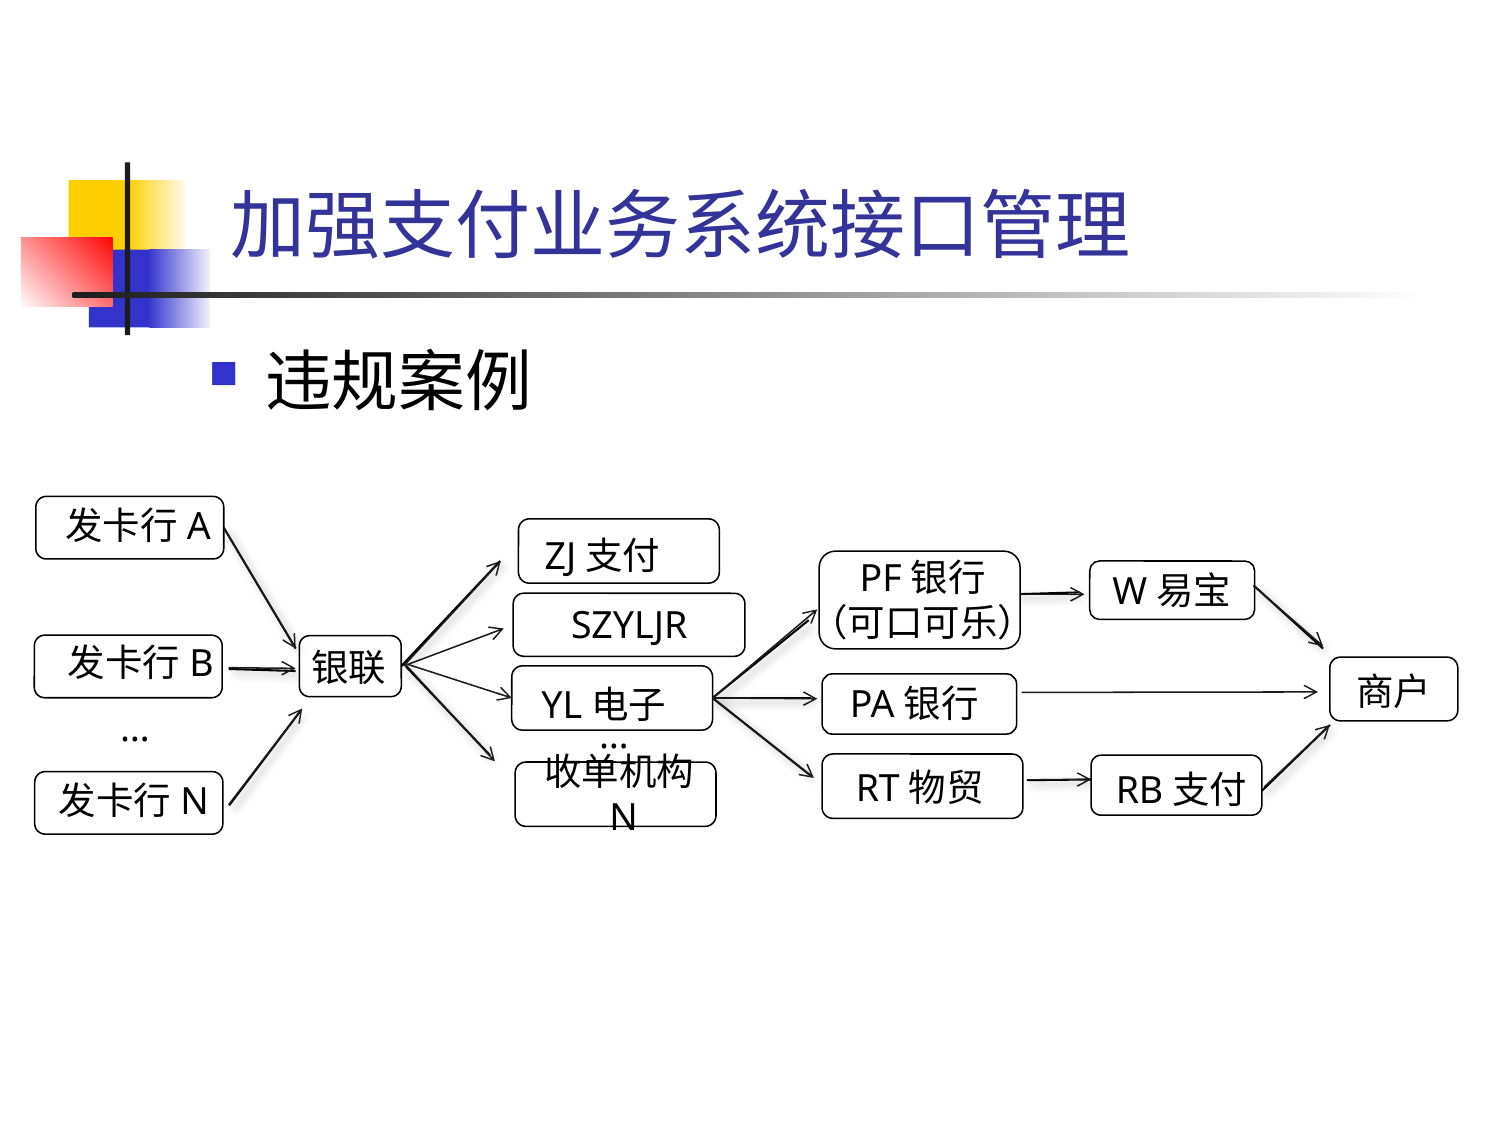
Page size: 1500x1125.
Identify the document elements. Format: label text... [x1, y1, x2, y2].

text_box 发卡行B [40, 631, 242, 692]
text_box 发卡行A [47, 495, 229, 555]
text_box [1261, 725, 1330, 791]
list 违规案例 [193, 331, 1469, 1006]
text_box … [513, 703, 712, 763]
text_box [408, 628, 504, 663]
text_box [712, 697, 814, 778]
text_box 商户 [1293, 660, 1495, 721]
title 加强支付业务系统接口管理 [215, 35, 1314, 275]
text_box 发卡行N [33, 769, 235, 830]
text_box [403, 666, 495, 762]
text_box [520, 518, 720, 584]
text_box [34, 636, 222, 696]
text_box 银联 [248, 636, 403, 697]
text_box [223, 527, 296, 649]
text_box [36, 830, 221, 835]
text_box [403, 560, 501, 666]
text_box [406, 663, 512, 698]
text_box [825, 753, 1020, 757]
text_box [228, 708, 303, 805]
text_box [1093, 755, 1260, 759]
text_box RB支付 [1081, 759, 1283, 819]
text_box … [34, 696, 236, 757]
text_box PA银行 [814, 672, 1015, 733]
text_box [1253, 585, 1324, 647]
text_box ZJ支付 [497, 524, 698, 584]
text_box 收单机构N [517, 763, 731, 846]
text_box W易宝 [1071, 559, 1273, 619]
text_box YL电子 [503, 674, 705, 734]
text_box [1264, 725, 1330, 788]
text_box SZYLJR [501, 593, 766, 654]
text_box [35, 496, 222, 559]
text_box RT物贸 [819, 757, 1021, 817]
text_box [712, 609, 818, 697]
text_box [512, 665, 712, 703]
text_box PF银行 （可口可乐） [786, 546, 1059, 652]
